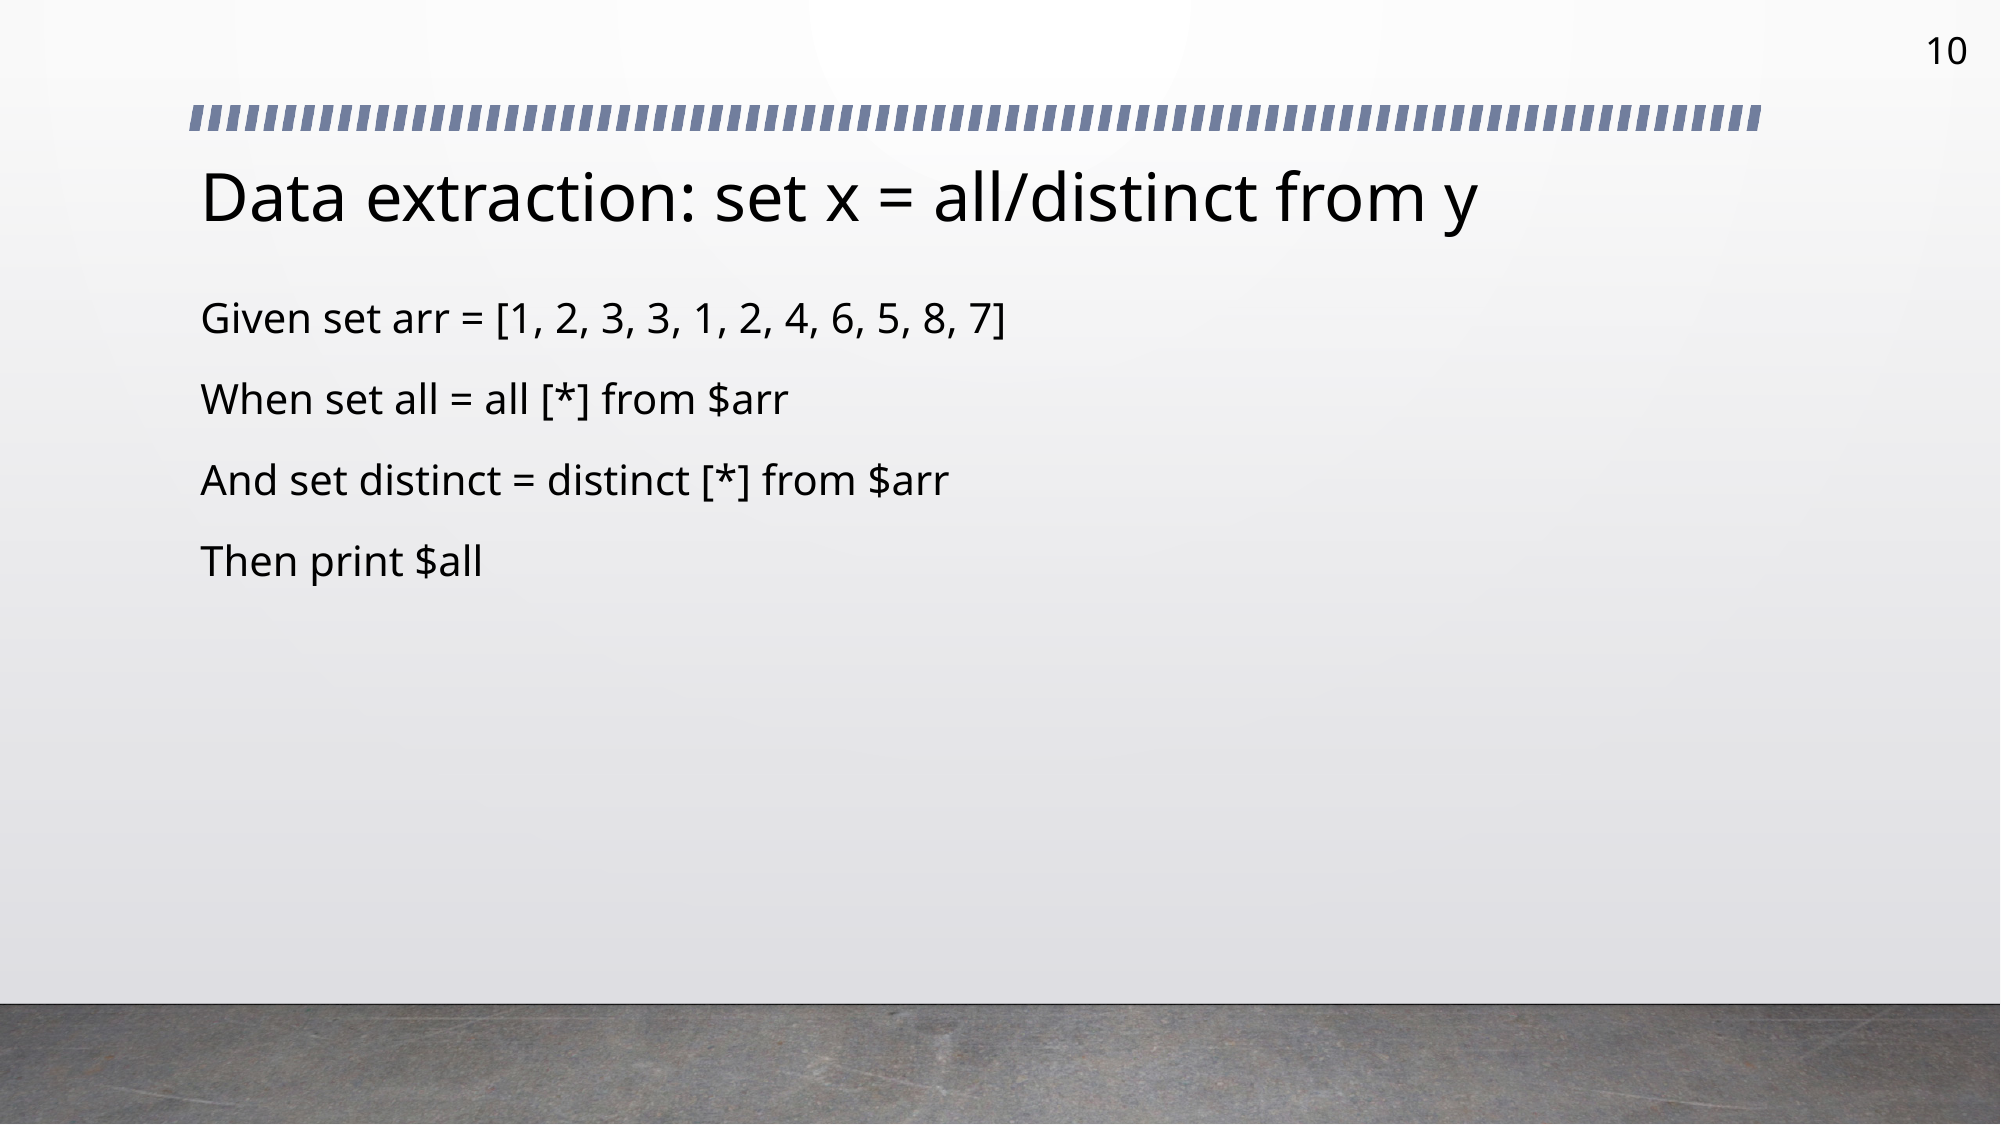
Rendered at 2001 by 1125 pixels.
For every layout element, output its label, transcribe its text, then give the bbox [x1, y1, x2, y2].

text_box 10 [1910, 19, 1983, 80]
title Data extraction: set x = all/distinct from y [185, 156, 1761, 274]
list Given set arr = [1, 2, 3, 3, 1, 2, 4, 6, 5, 8, 7] When set all = all [*] from $arr And set distinct = distinct [*] from $arr Then print $all [185, 274, 1761, 897]
picture [0, 1004, 2000, 1124]
